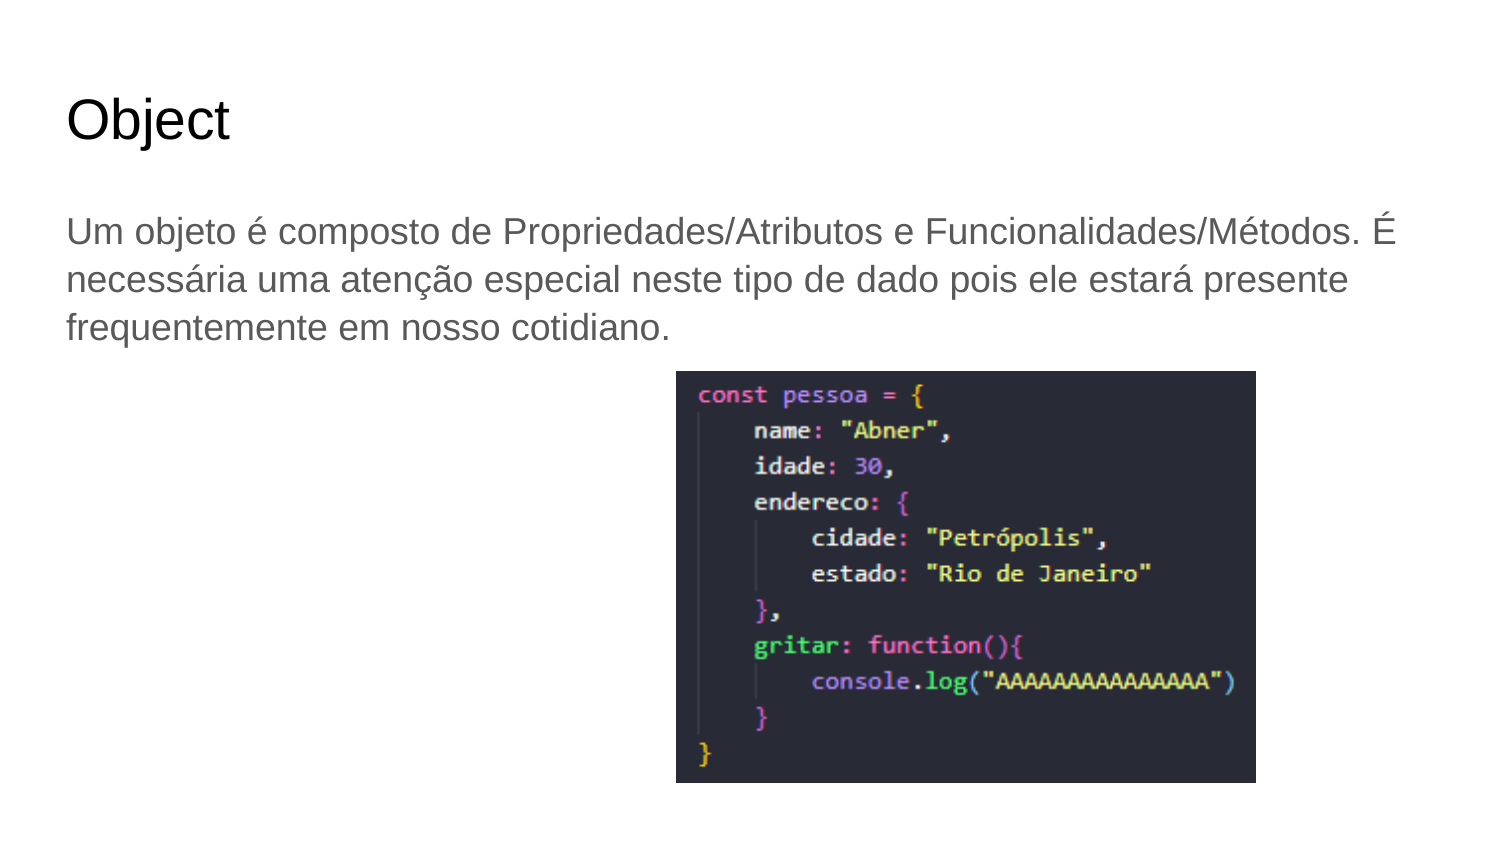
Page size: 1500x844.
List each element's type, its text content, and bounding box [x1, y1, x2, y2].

list Um objeto é composto de Propriedades/Atributos e Funcionalidades/Métodos. É necessária uma atenção especial neste tipo de dado pois ele estará presente frequentemente em nosso cotidiano. [51, 189, 1449, 750]
picture [676, 371, 1257, 783]
title Object [51, 72, 1449, 167]
